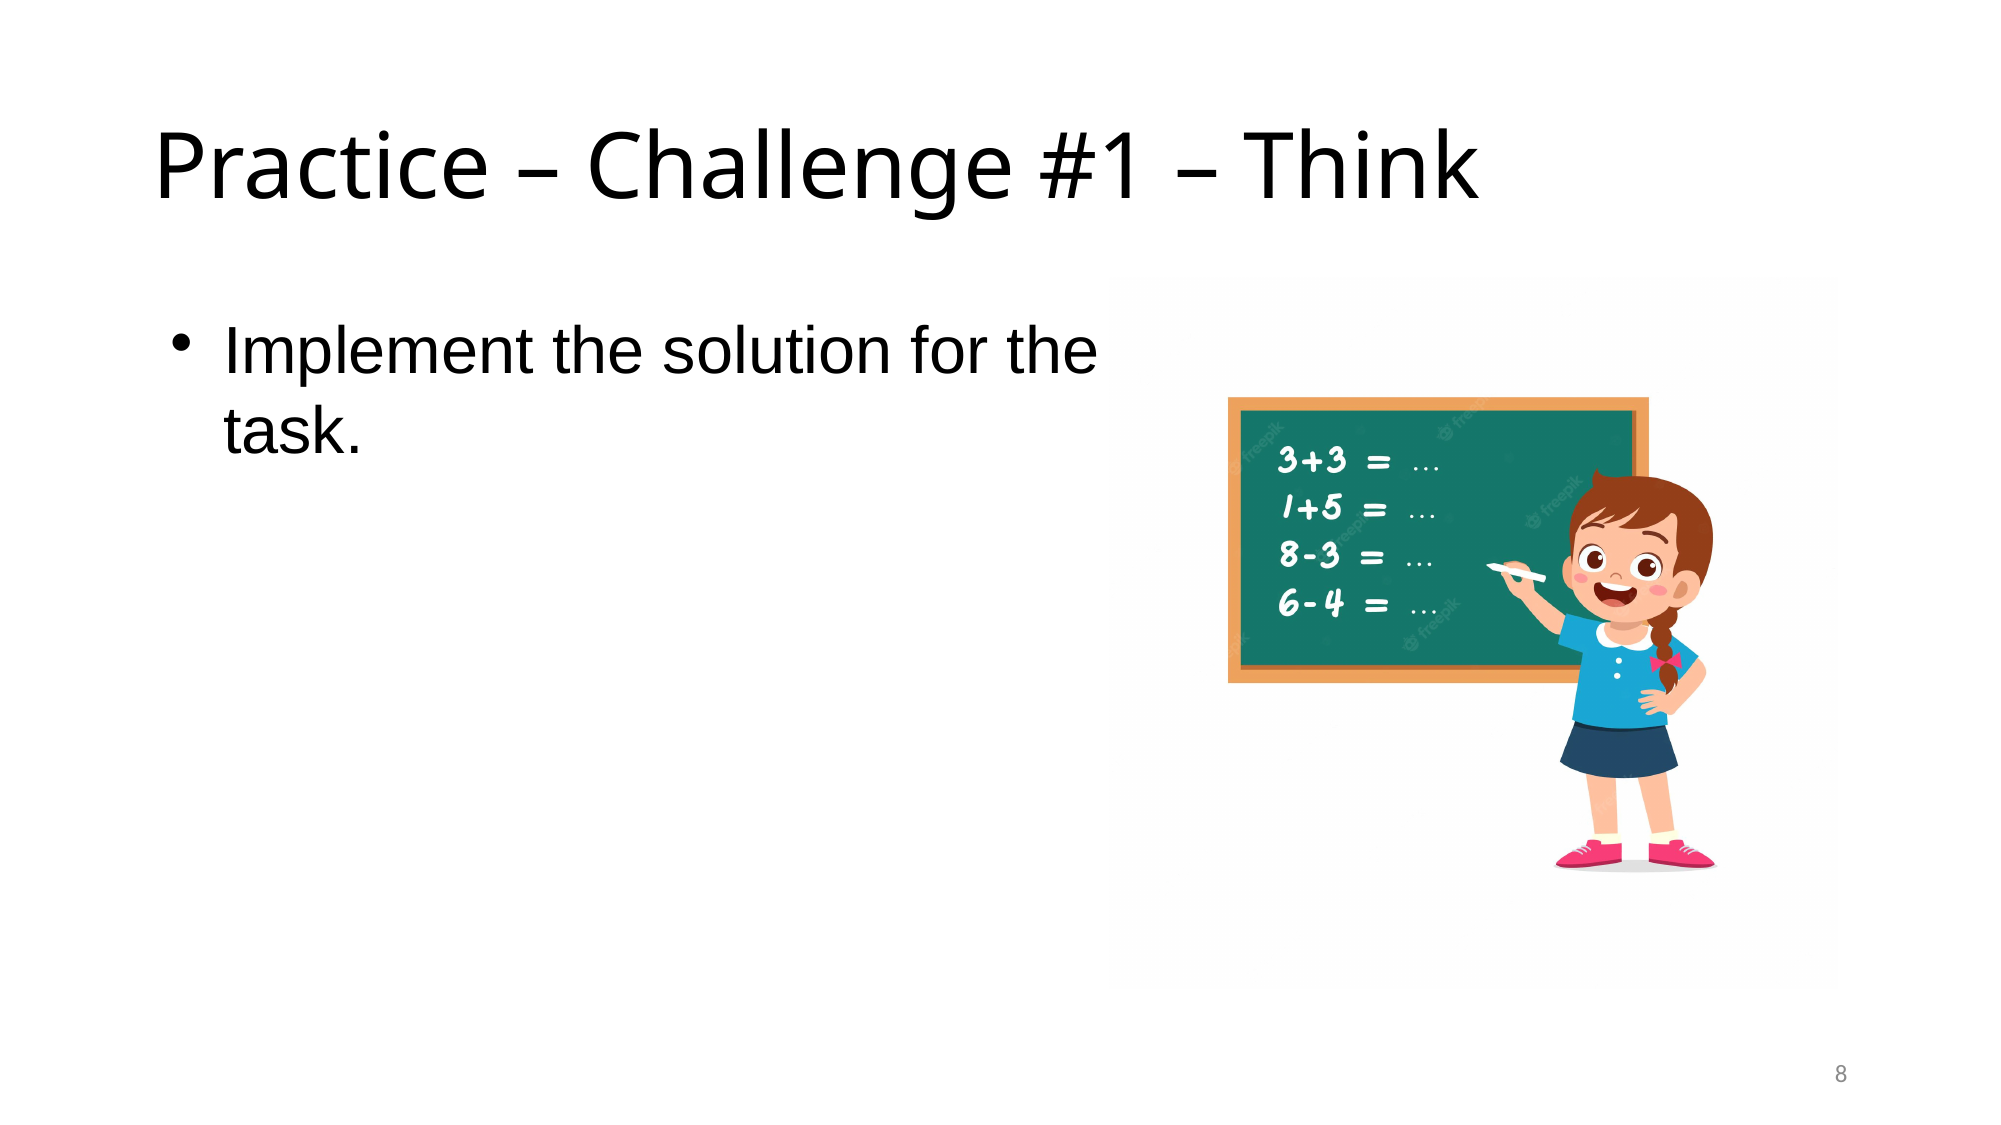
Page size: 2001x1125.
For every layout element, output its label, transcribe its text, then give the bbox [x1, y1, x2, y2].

slide_number 8 [1412, 1042, 1863, 1103]
list Implement the solution for the task. [137, 299, 1124, 1014]
picture [1109, 276, 1838, 990]
title Practice – Challenge #1 – Think [137, 59, 1863, 278]
